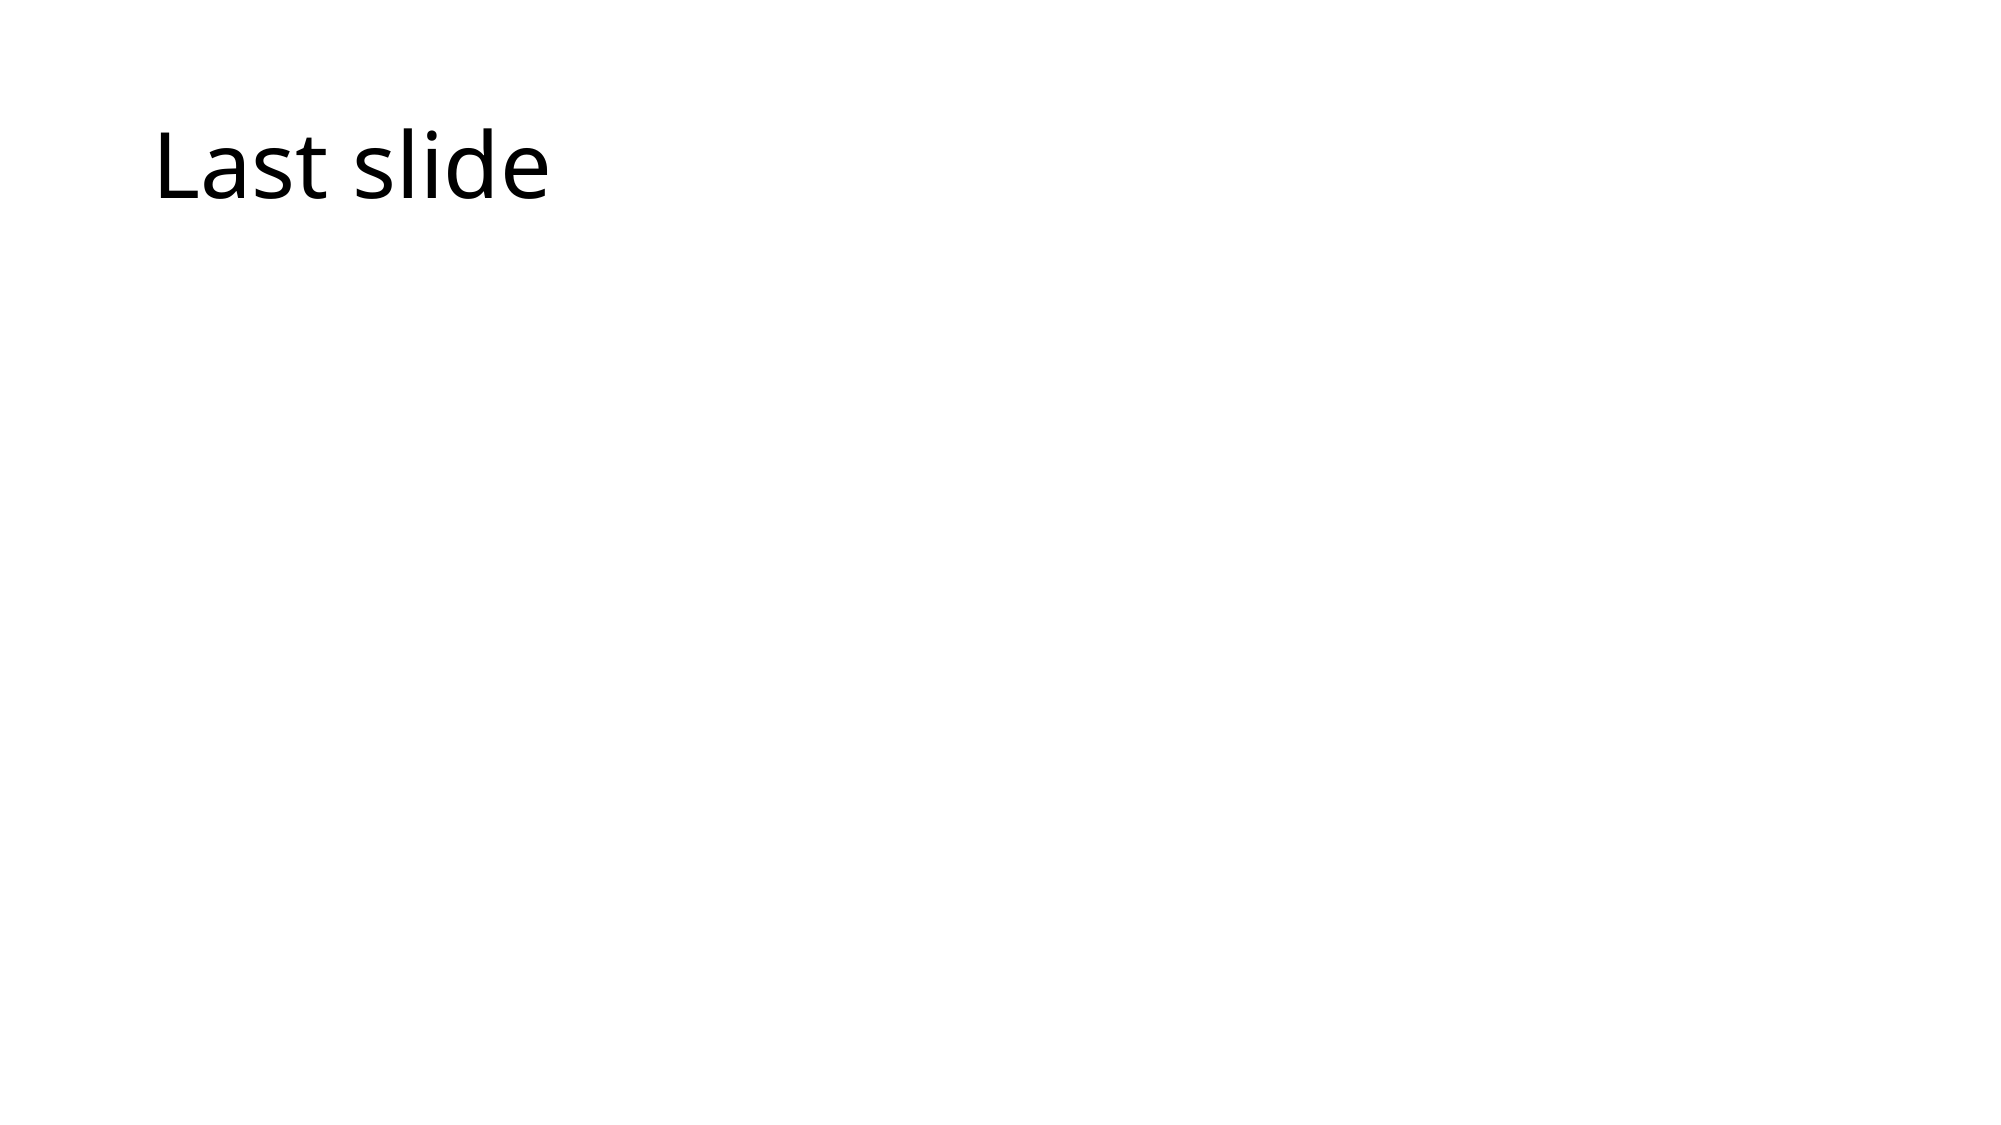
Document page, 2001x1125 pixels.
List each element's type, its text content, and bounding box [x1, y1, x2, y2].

title Last slide [137, 59, 1863, 278]
